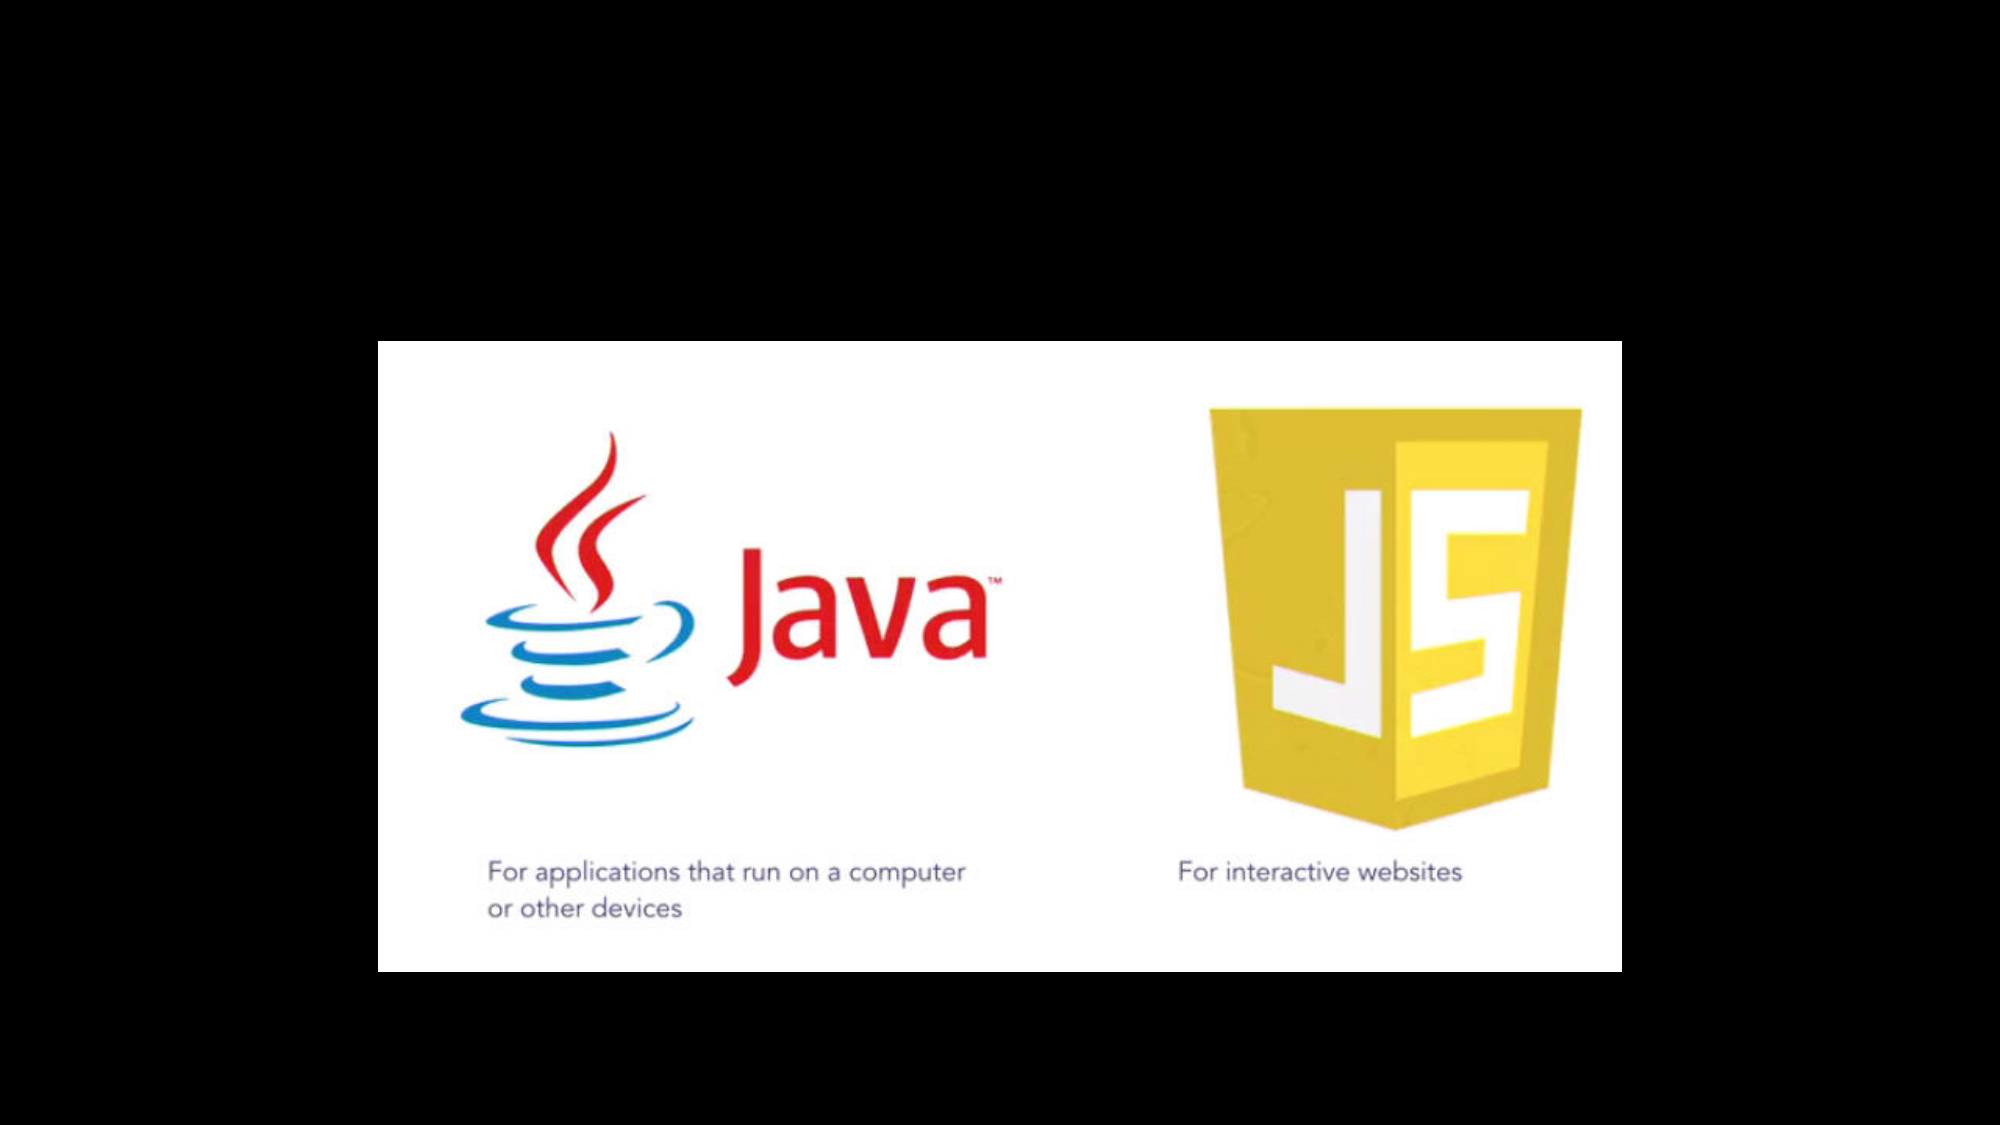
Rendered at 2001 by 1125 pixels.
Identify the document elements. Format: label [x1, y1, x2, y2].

list [378, 341, 1622, 972]
